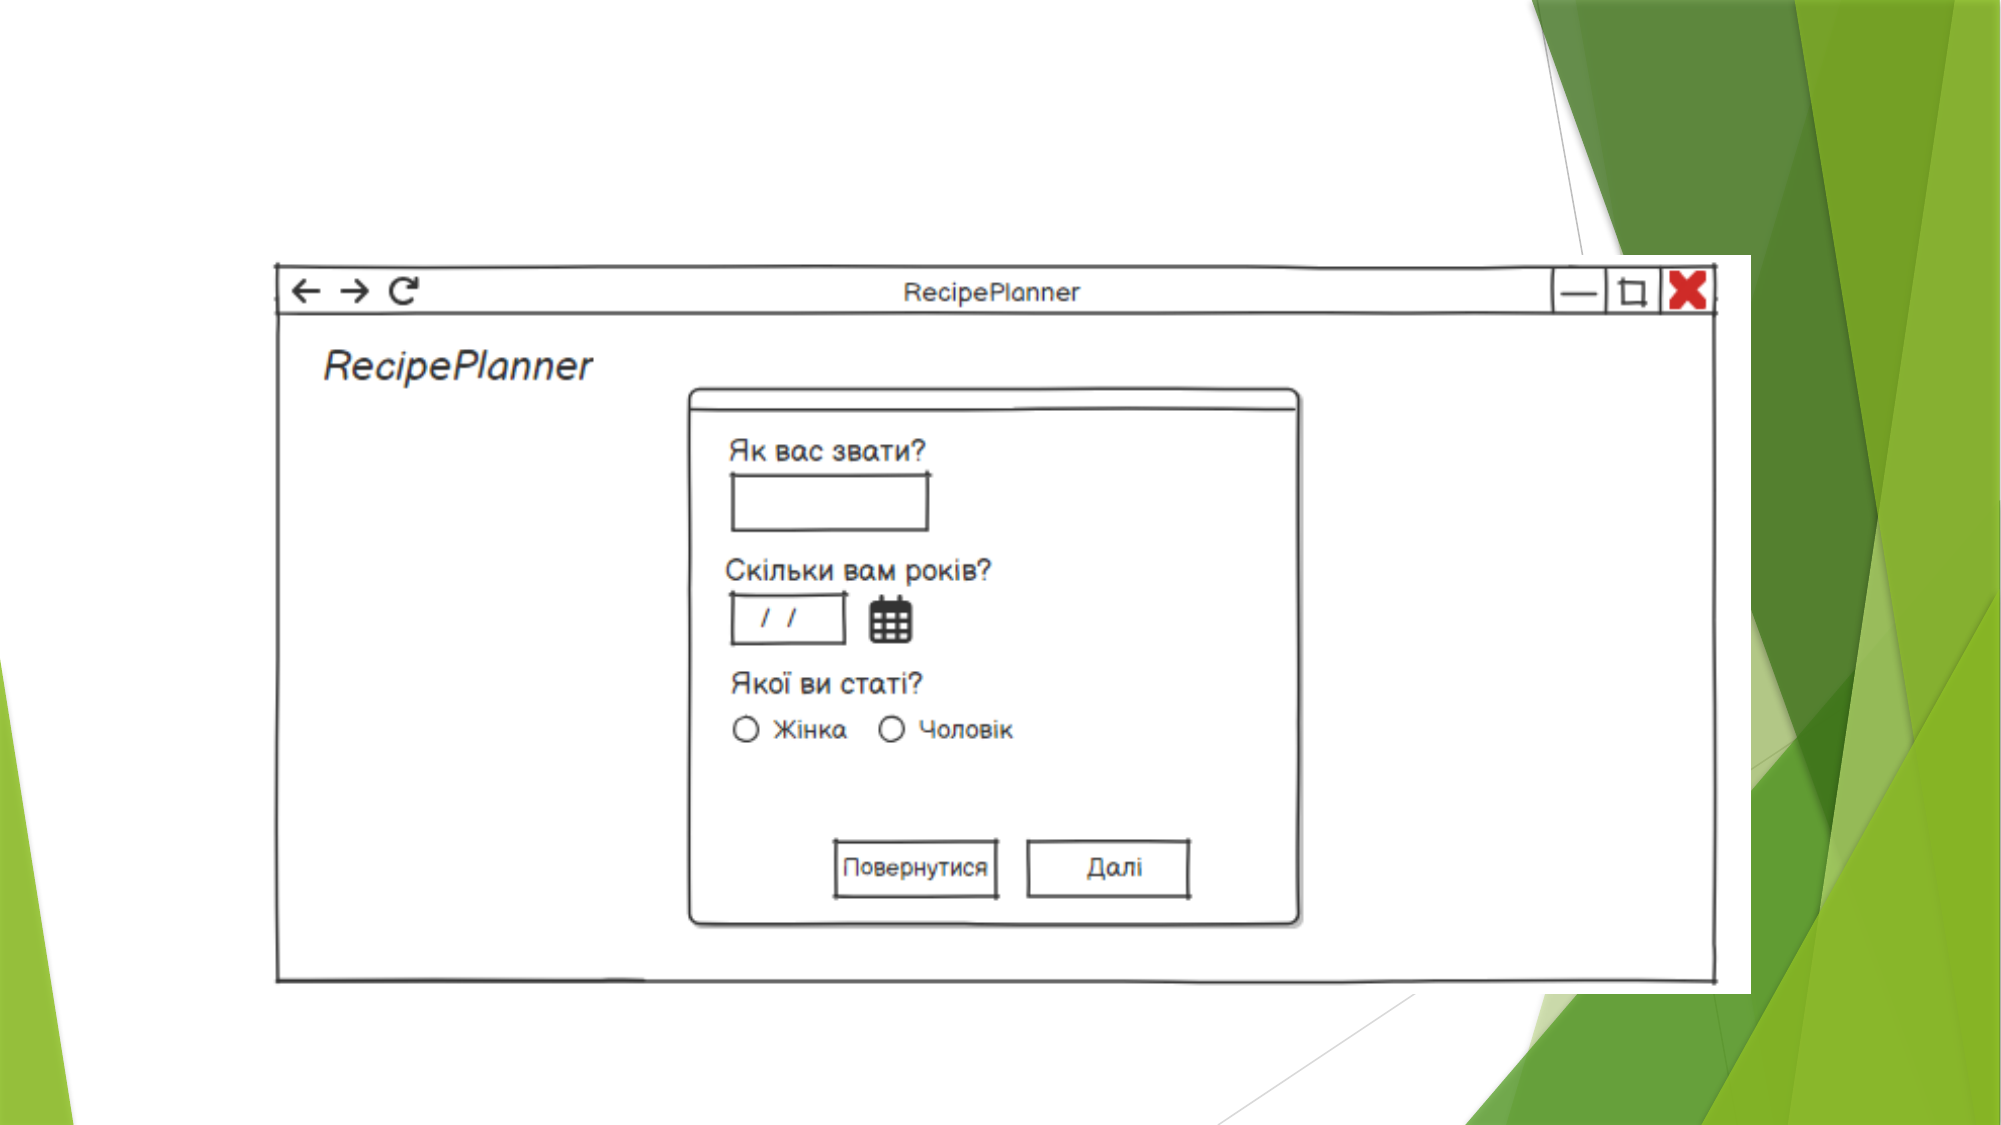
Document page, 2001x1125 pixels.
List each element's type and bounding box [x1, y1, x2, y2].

list [248, 254, 1752, 994]
